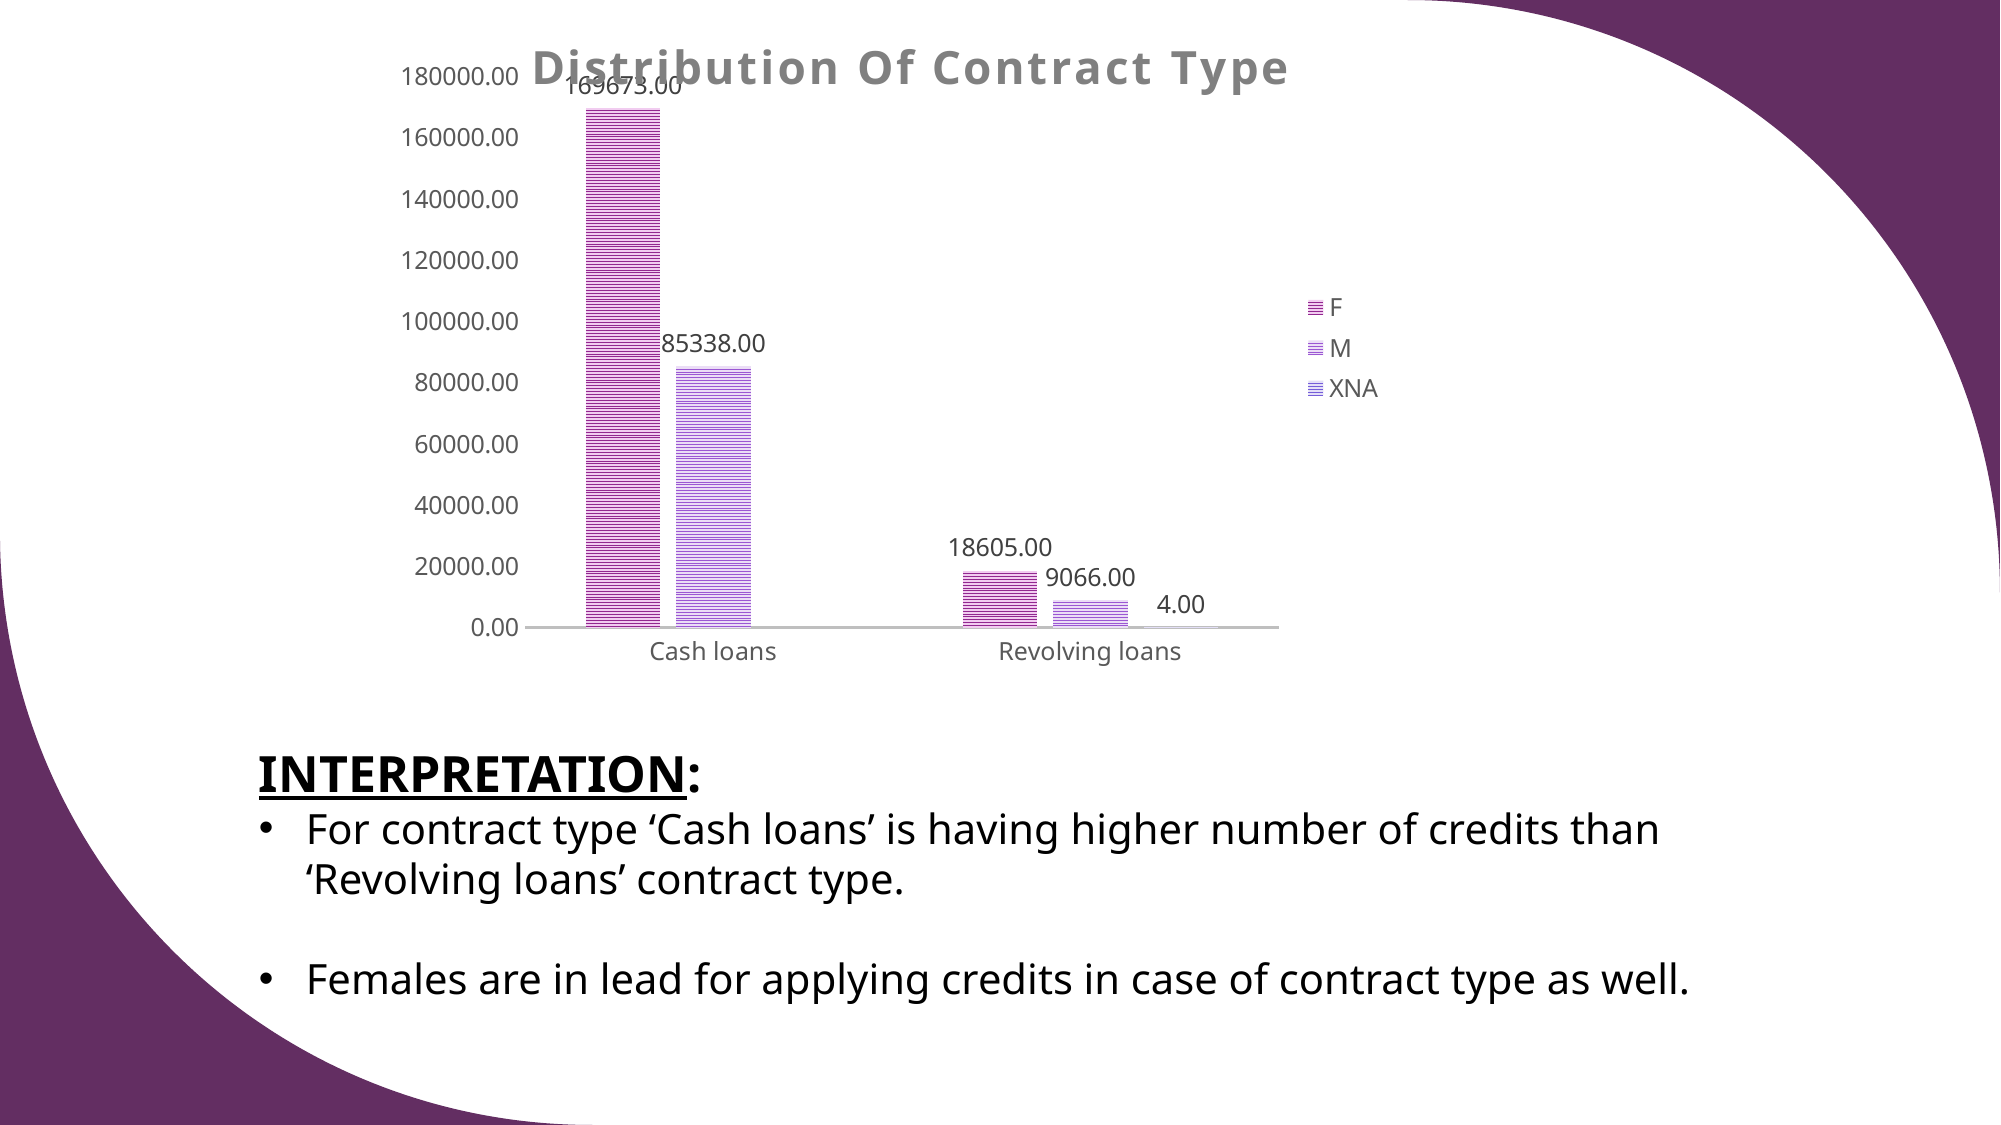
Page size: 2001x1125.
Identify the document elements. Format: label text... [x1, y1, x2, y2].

chart [321, 20, 1399, 675]
text_box INTERPRETATION: For contract type ‘Cash loans’ is having higher number of credits than ‘Revolving loans’ contract type. Females are in lead for applying credits in case of contract type as well. [244, 735, 1850, 1011]
